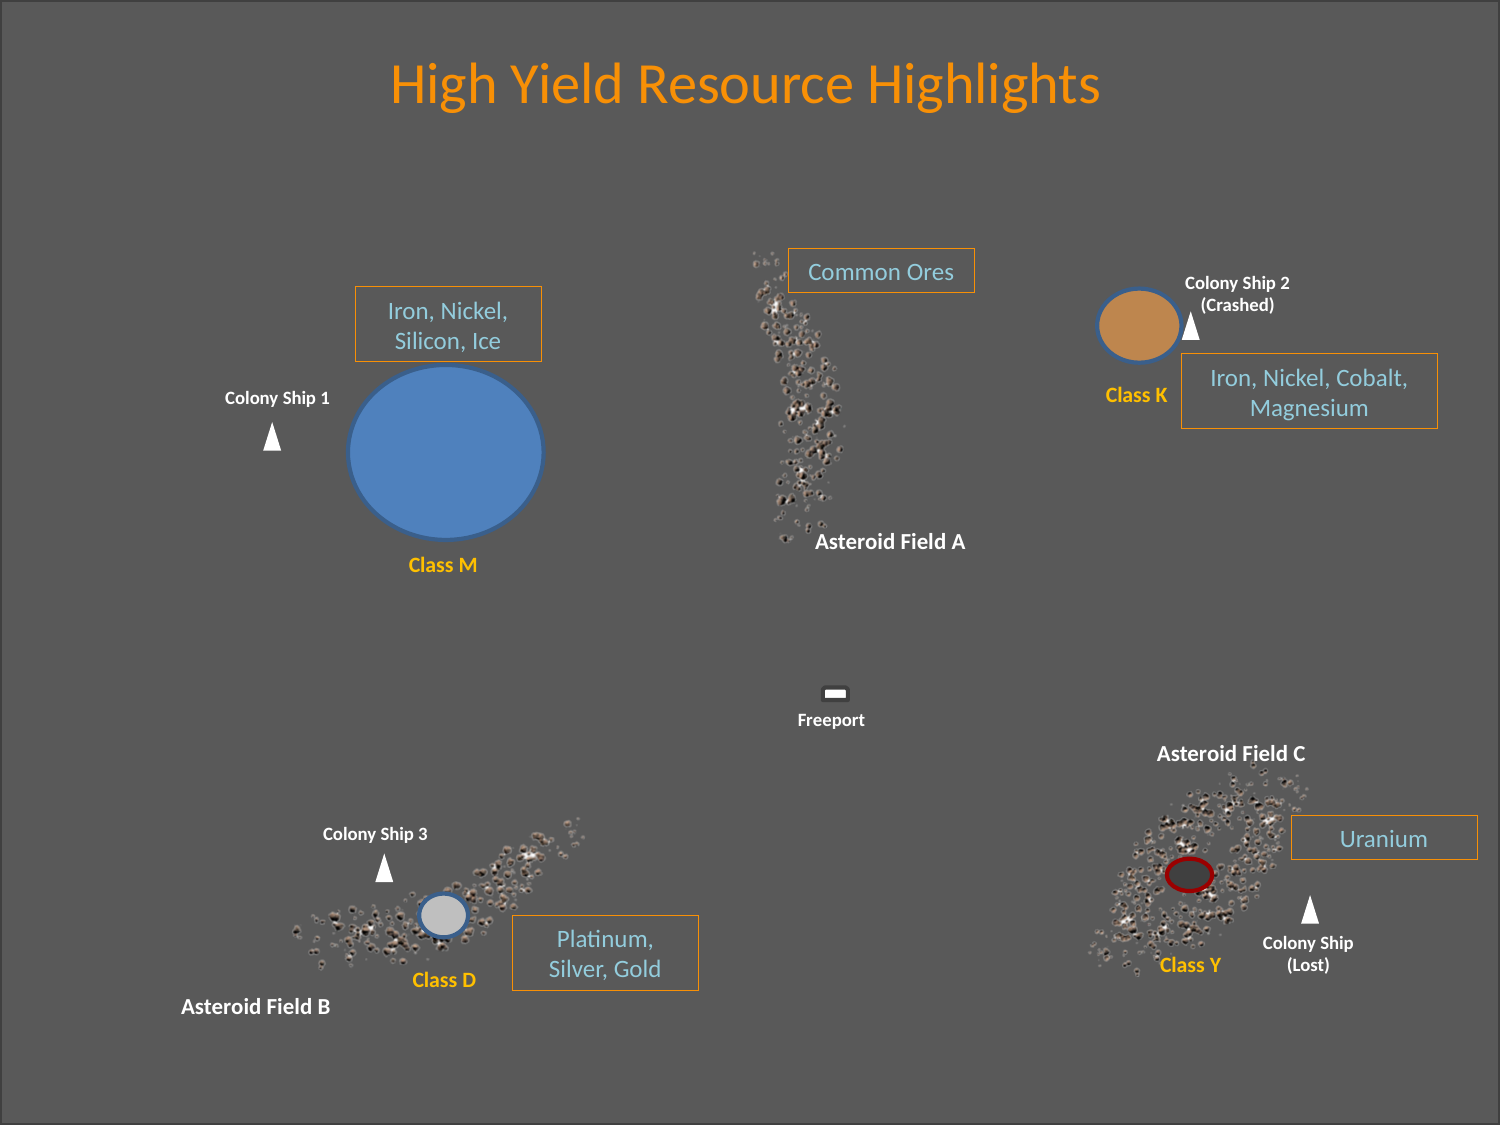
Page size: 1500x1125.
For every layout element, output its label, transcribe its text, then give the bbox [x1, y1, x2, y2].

text_box [1095, 286, 1184, 365]
text_box High Yield Resource Highlights [320, 37, 1171, 123]
text_box Iron, Nickel, Silicon, Ice [355, 286, 542, 362]
text_box [261, 419, 284, 453]
text_box Uranium [1316, 815, 1478, 860]
text_box Class M [393, 543, 498, 584]
text_box Class K [1091, 373, 1181, 415]
text_box Colony Ship (Lost) [1305, 923, 1379, 983]
text_box [345, 362, 546, 543]
text_box Colony Ship 2 (Crashed) [1166, 263, 1309, 323]
text_box [1316, 906, 1322, 926]
text_box Asteroid Field A [788, 519, 993, 562]
picture [601, 224, 932, 548]
text_box Platinum, Silver, Gold [572, 915, 699, 991]
text_box Colony Ship 1 [210, 378, 352, 416]
text_box [0, 0, 1500, 1125]
text_box Asteroid Field C [1129, 730, 1334, 773]
text_box [820, 685, 850, 700]
picture [282, 717, 601, 1024]
text_box [1181, 323, 1202, 342]
text_box Common Ores [788, 248, 975, 293]
text_box Asteroid Field B [153, 984, 359, 1027]
text_box Iron, Nickel, Cobalt, Magnesium [1181, 353, 1438, 429]
picture [1061, 744, 1327, 1002]
text_box Freeport [783, 700, 898, 738]
